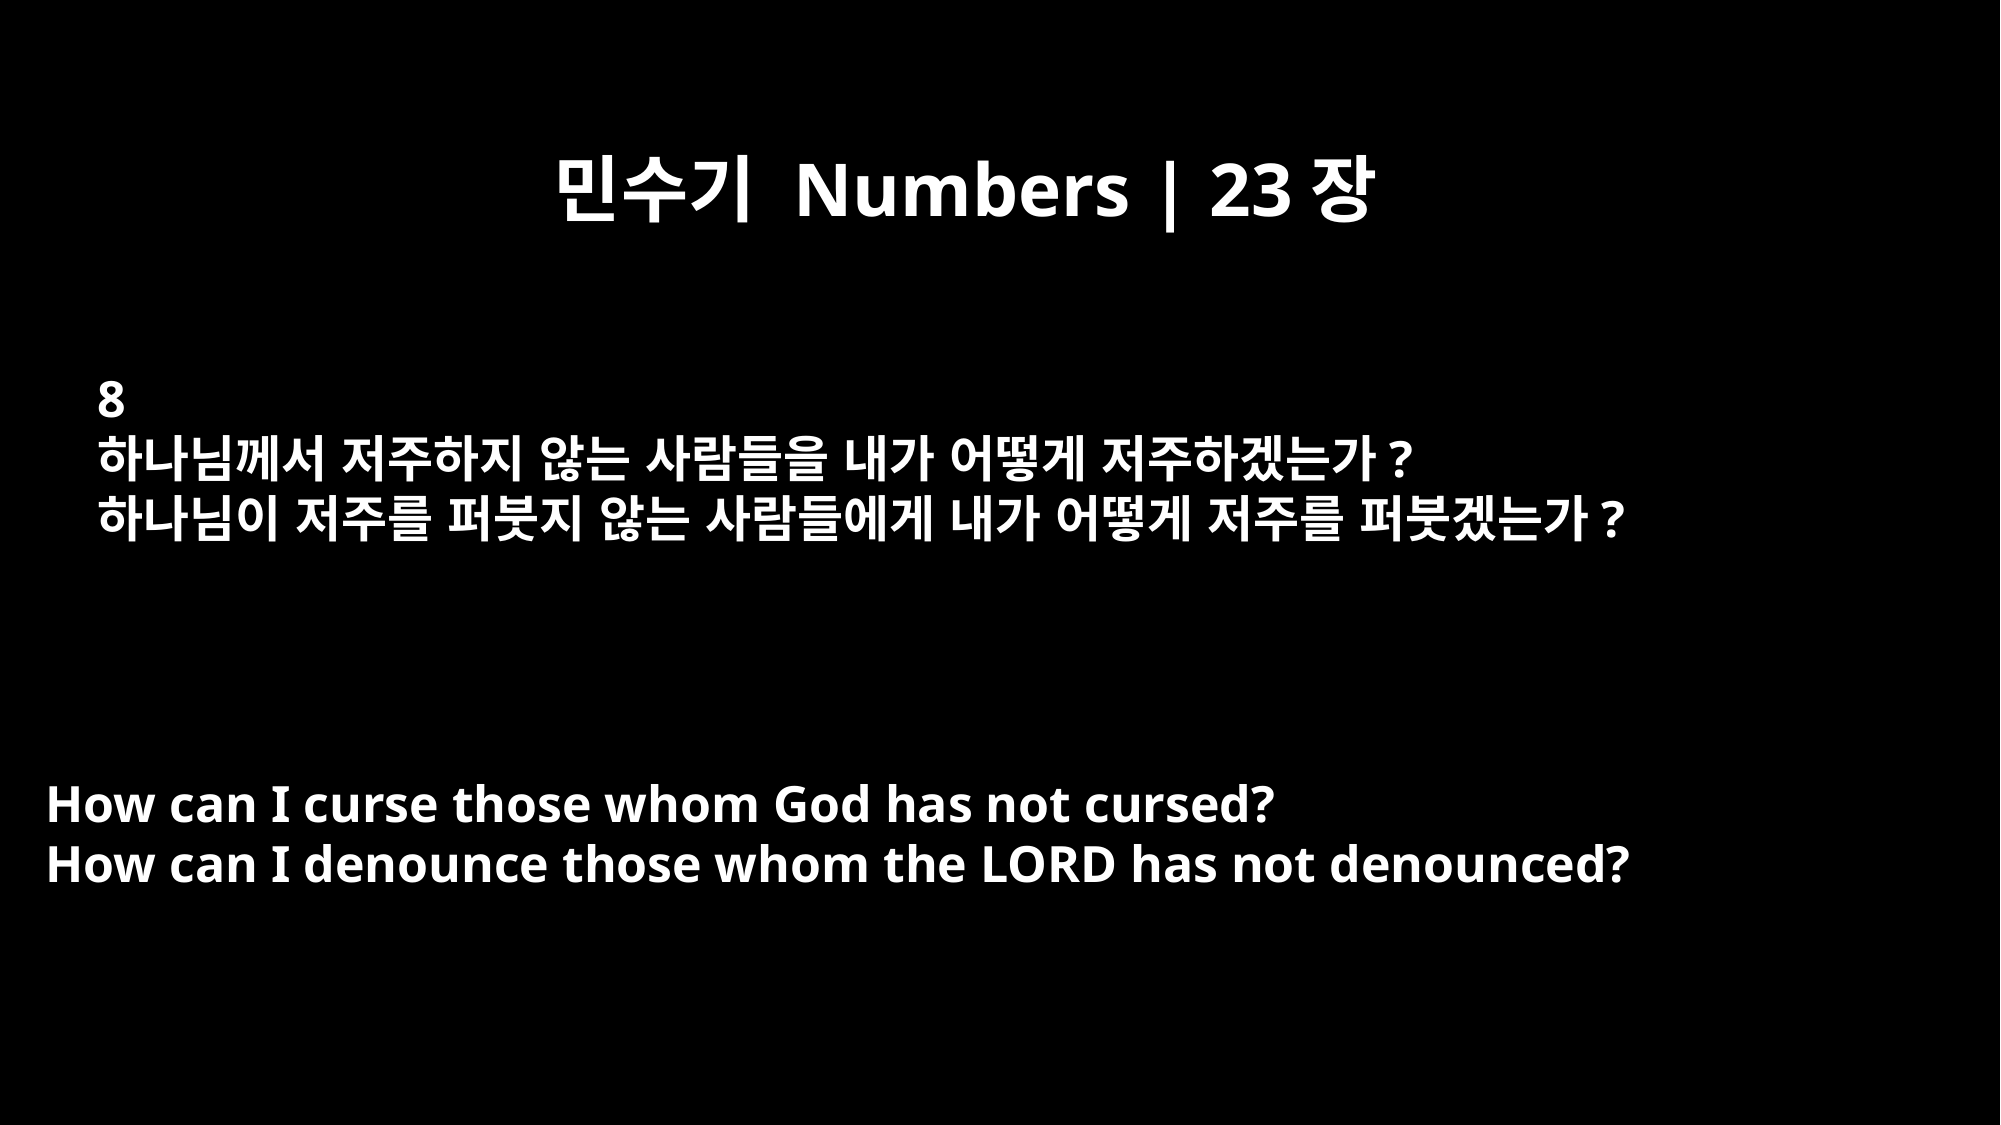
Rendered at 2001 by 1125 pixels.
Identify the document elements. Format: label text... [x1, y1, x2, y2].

text_box 민수기 Numbers | 23장 [538, 136, 1393, 239]
text_box How can I curse those whom God has not cursed? How can I denounce those whom the LORD has not denounced? [30, 764, 1647, 900]
text_box 8 하나님께서 저주하지 않는 사람들을 내가 어떻게 저주하겠는가? 하나님이 저주를 퍼붓지 않는 사람들에게 내가 어떻게 저주를 퍼붓겠는가? [82, 359, 1641, 555]
